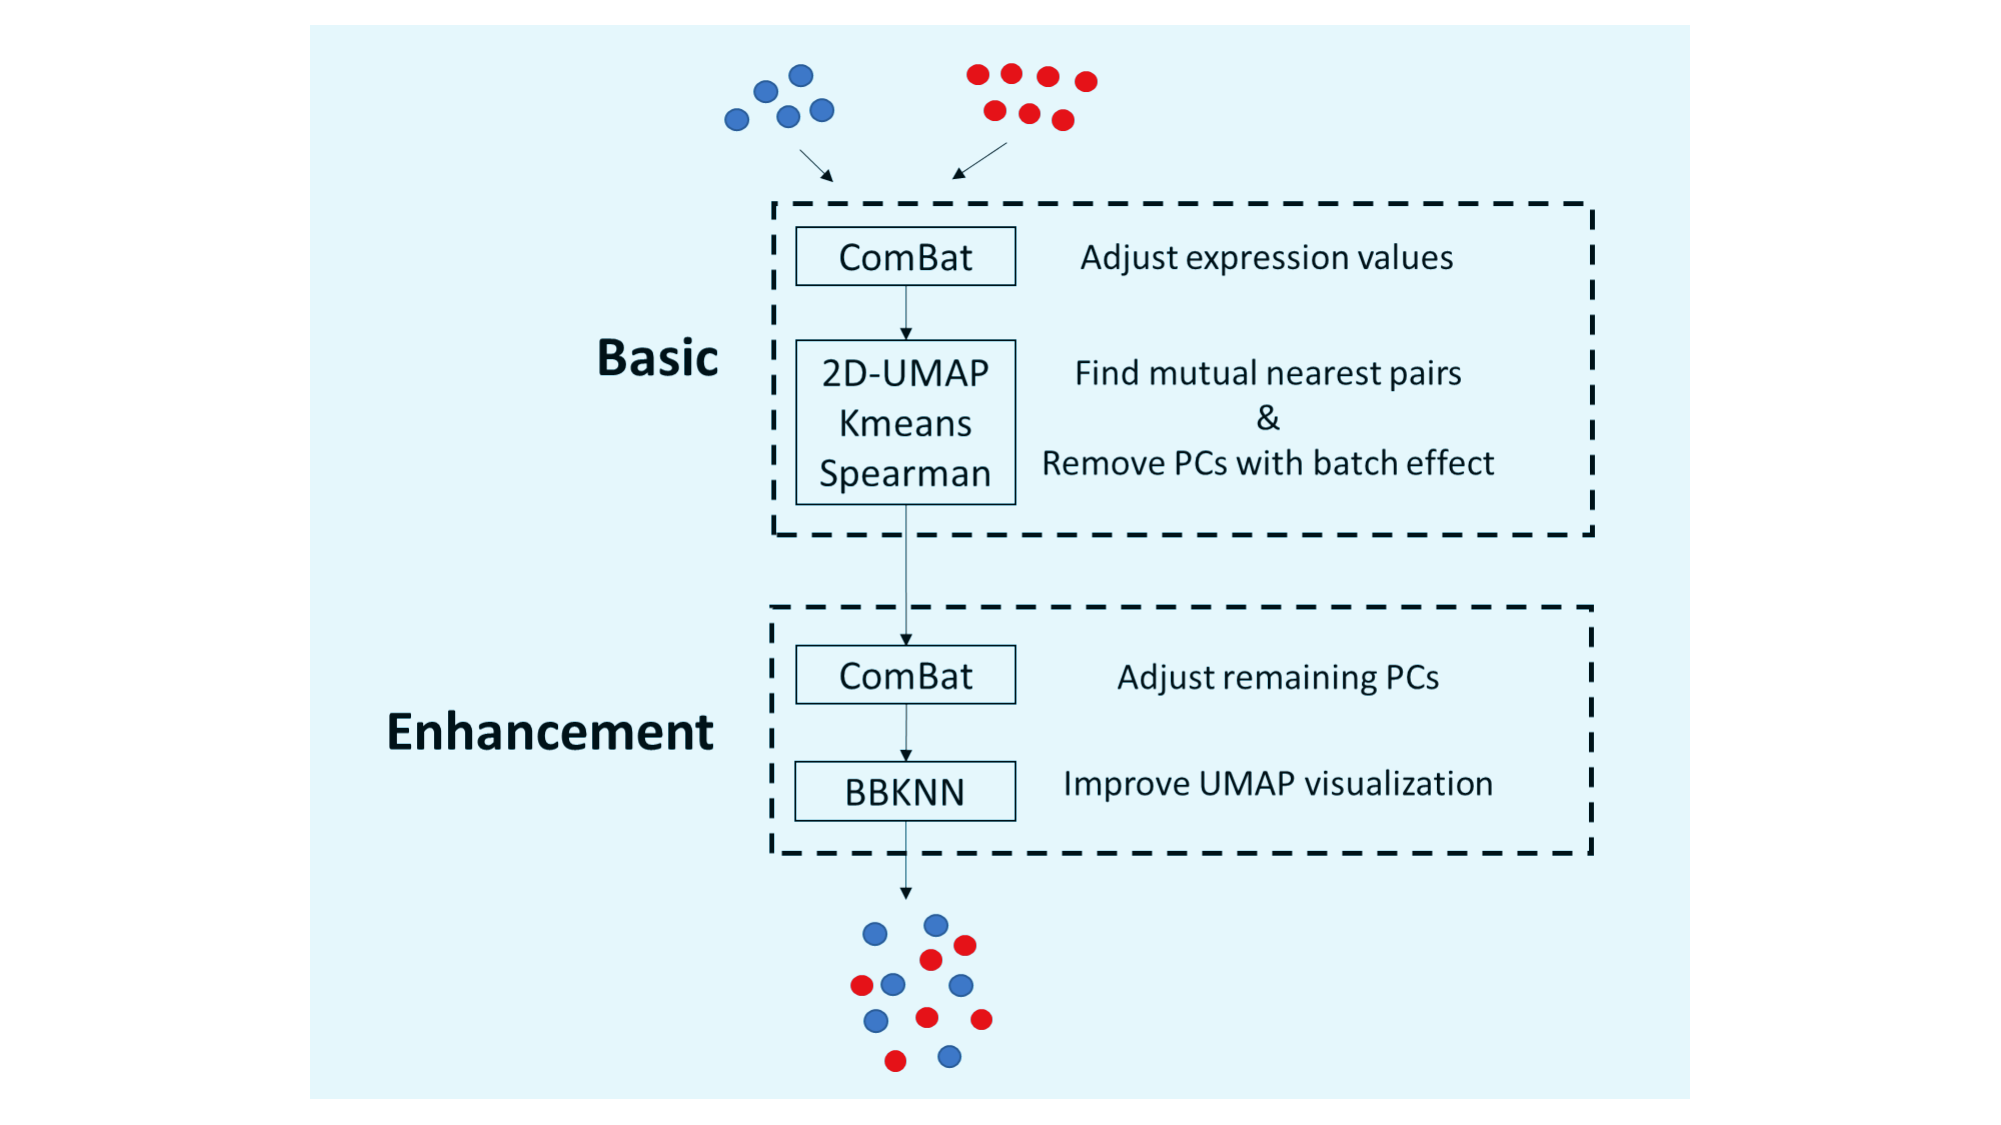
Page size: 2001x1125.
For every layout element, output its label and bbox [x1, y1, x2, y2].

picture [310, 25, 1690, 1099]
